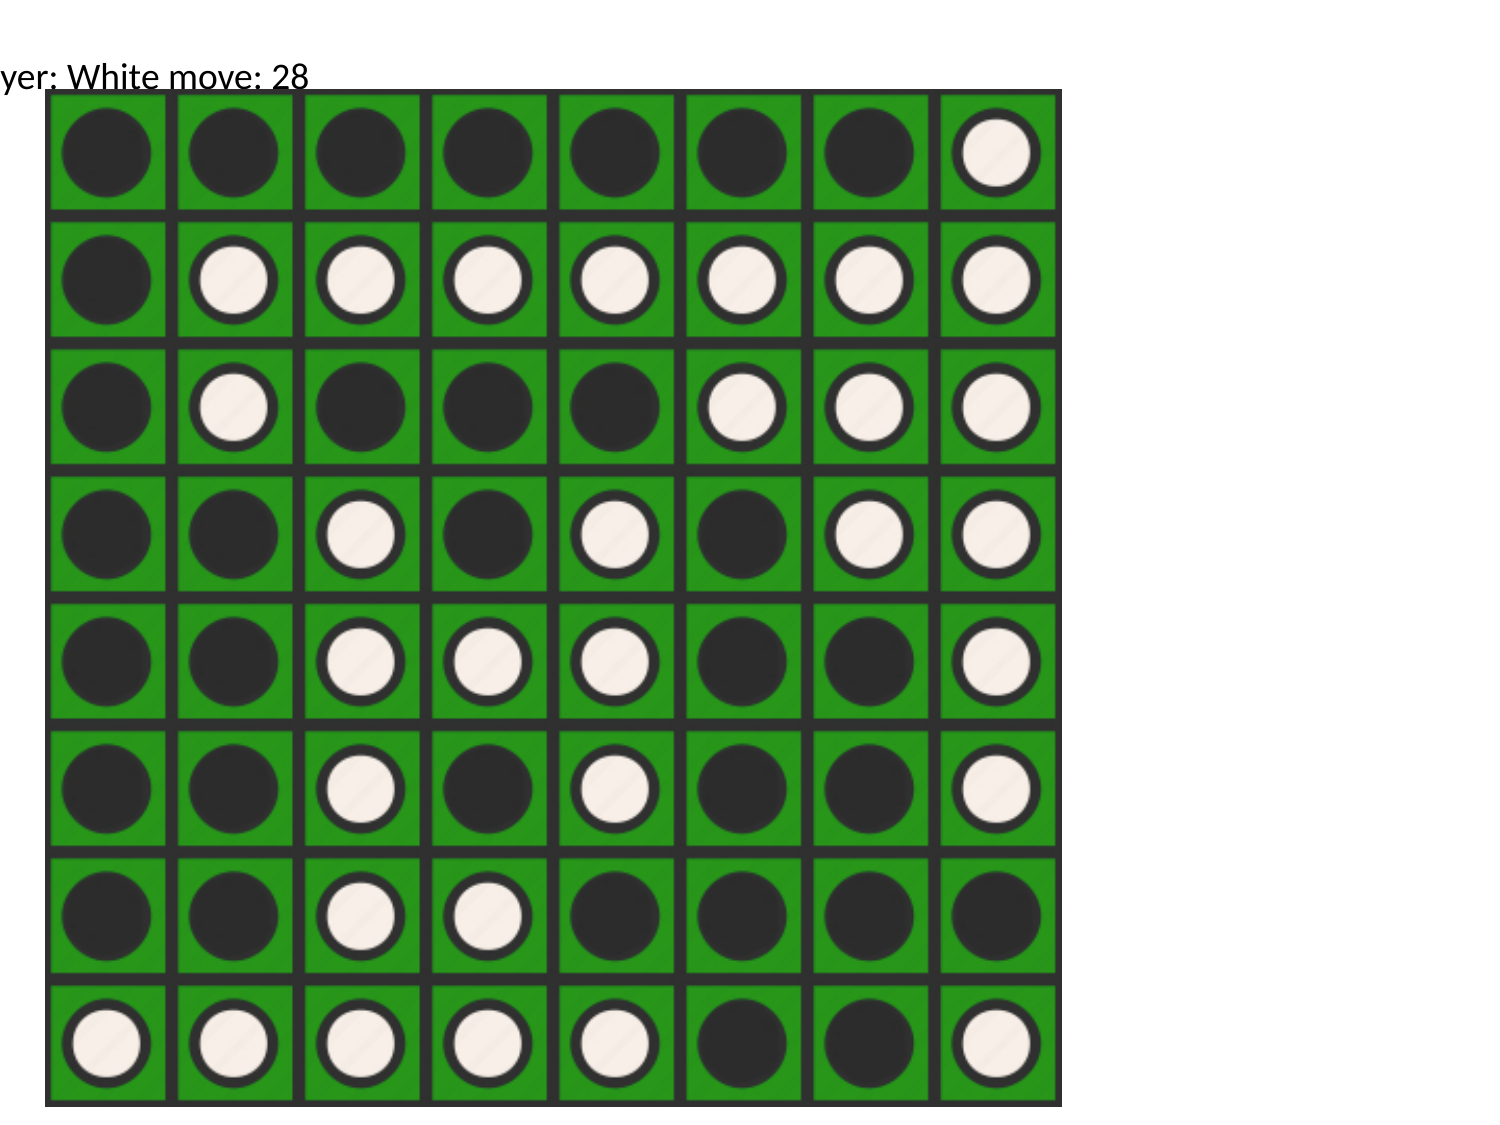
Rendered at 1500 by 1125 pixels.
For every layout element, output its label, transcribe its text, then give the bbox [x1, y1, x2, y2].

text_box turn: 60 player: White move: 28 [0, 44, 325, 105]
picture [44, 89, 1062, 1107]
